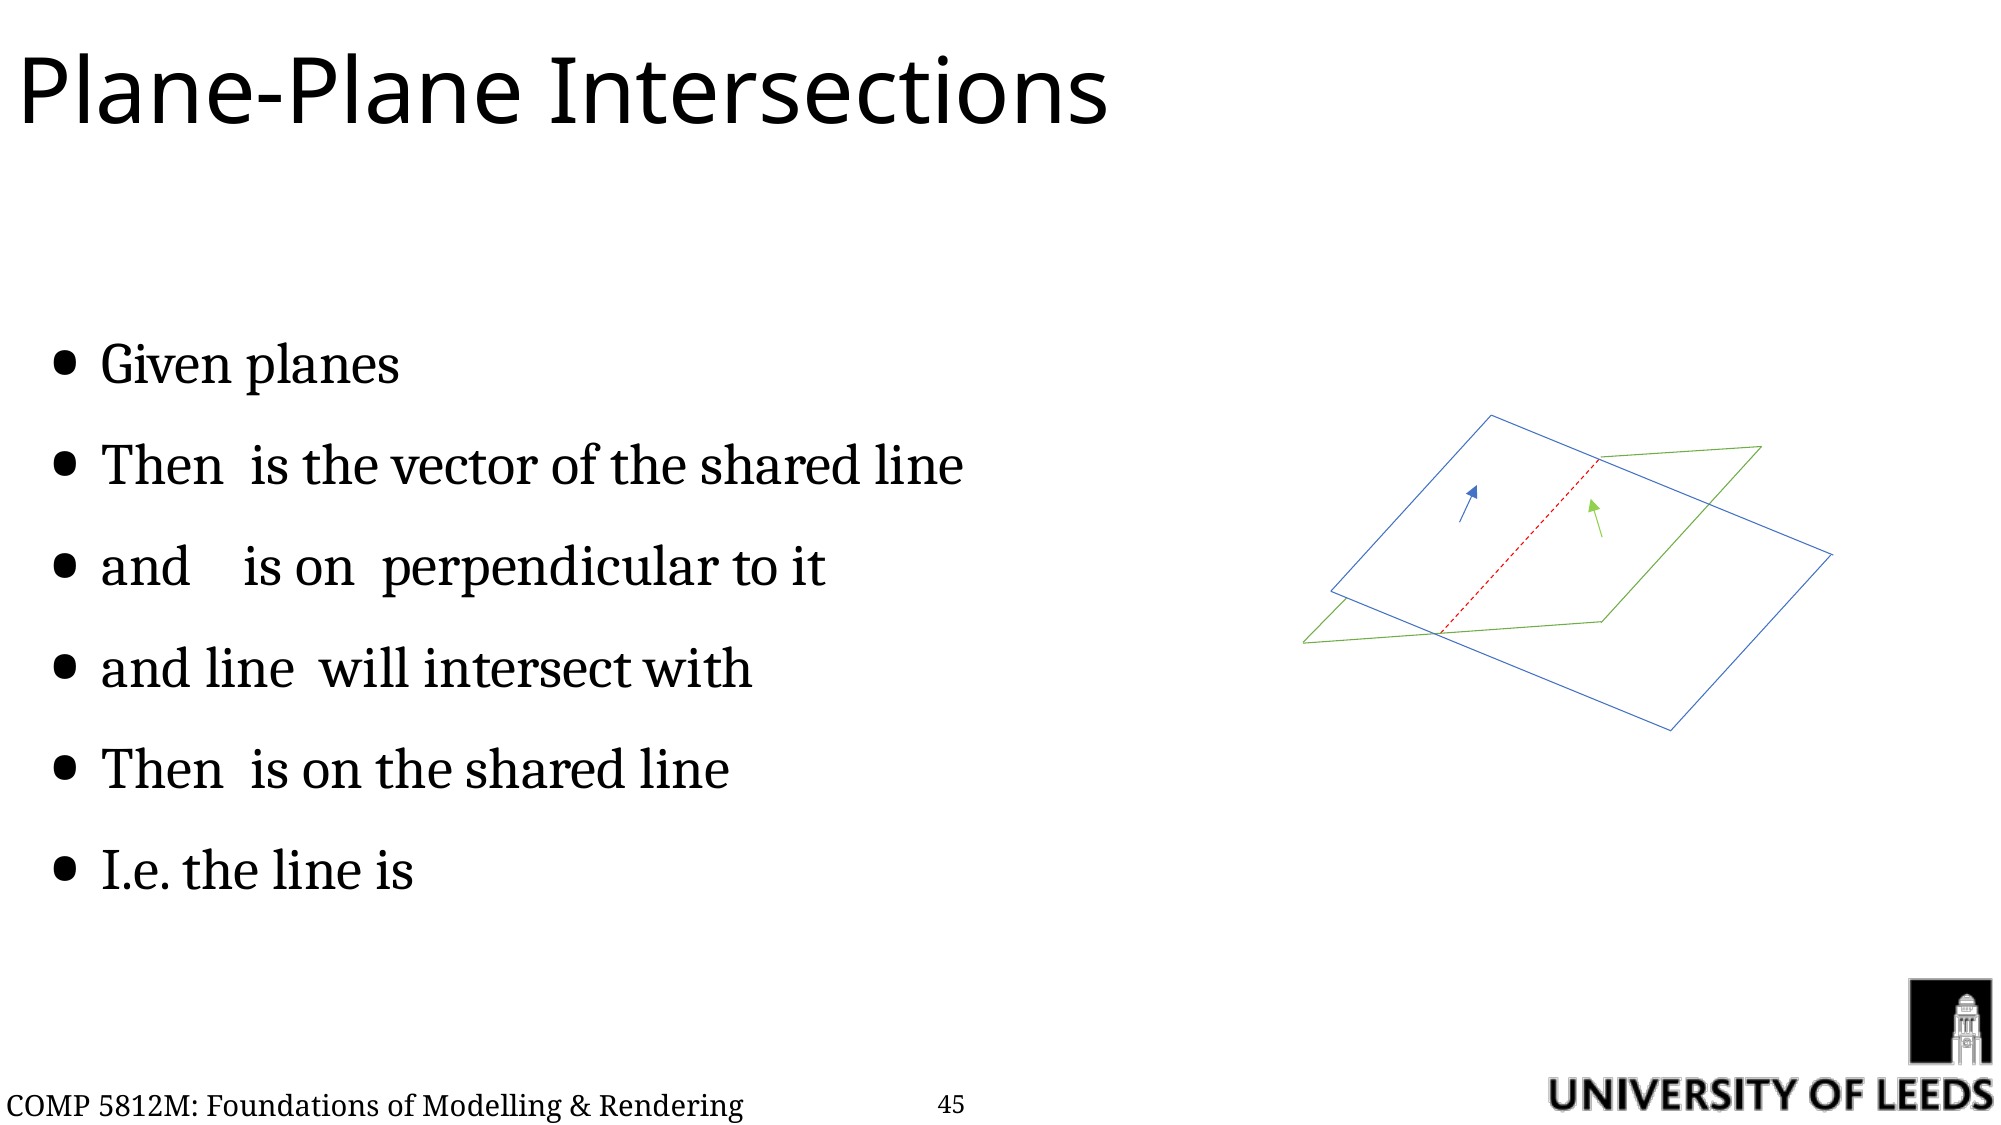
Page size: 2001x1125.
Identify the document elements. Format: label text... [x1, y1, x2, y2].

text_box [1330, 415, 1491, 591]
title Plane-Plane Intersections [1, 5, 2000, 182]
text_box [1601, 556, 1670, 591]
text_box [1590, 498, 1603, 538]
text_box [1459, 485, 1477, 523]
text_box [1330, 591, 1670, 731]
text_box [1302, 597, 1347, 643]
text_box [1491, 415, 1834, 556]
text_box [1670, 555, 1831, 732]
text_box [1440, 456, 1601, 591]
picture [1543, 930, 2000, 1125]
